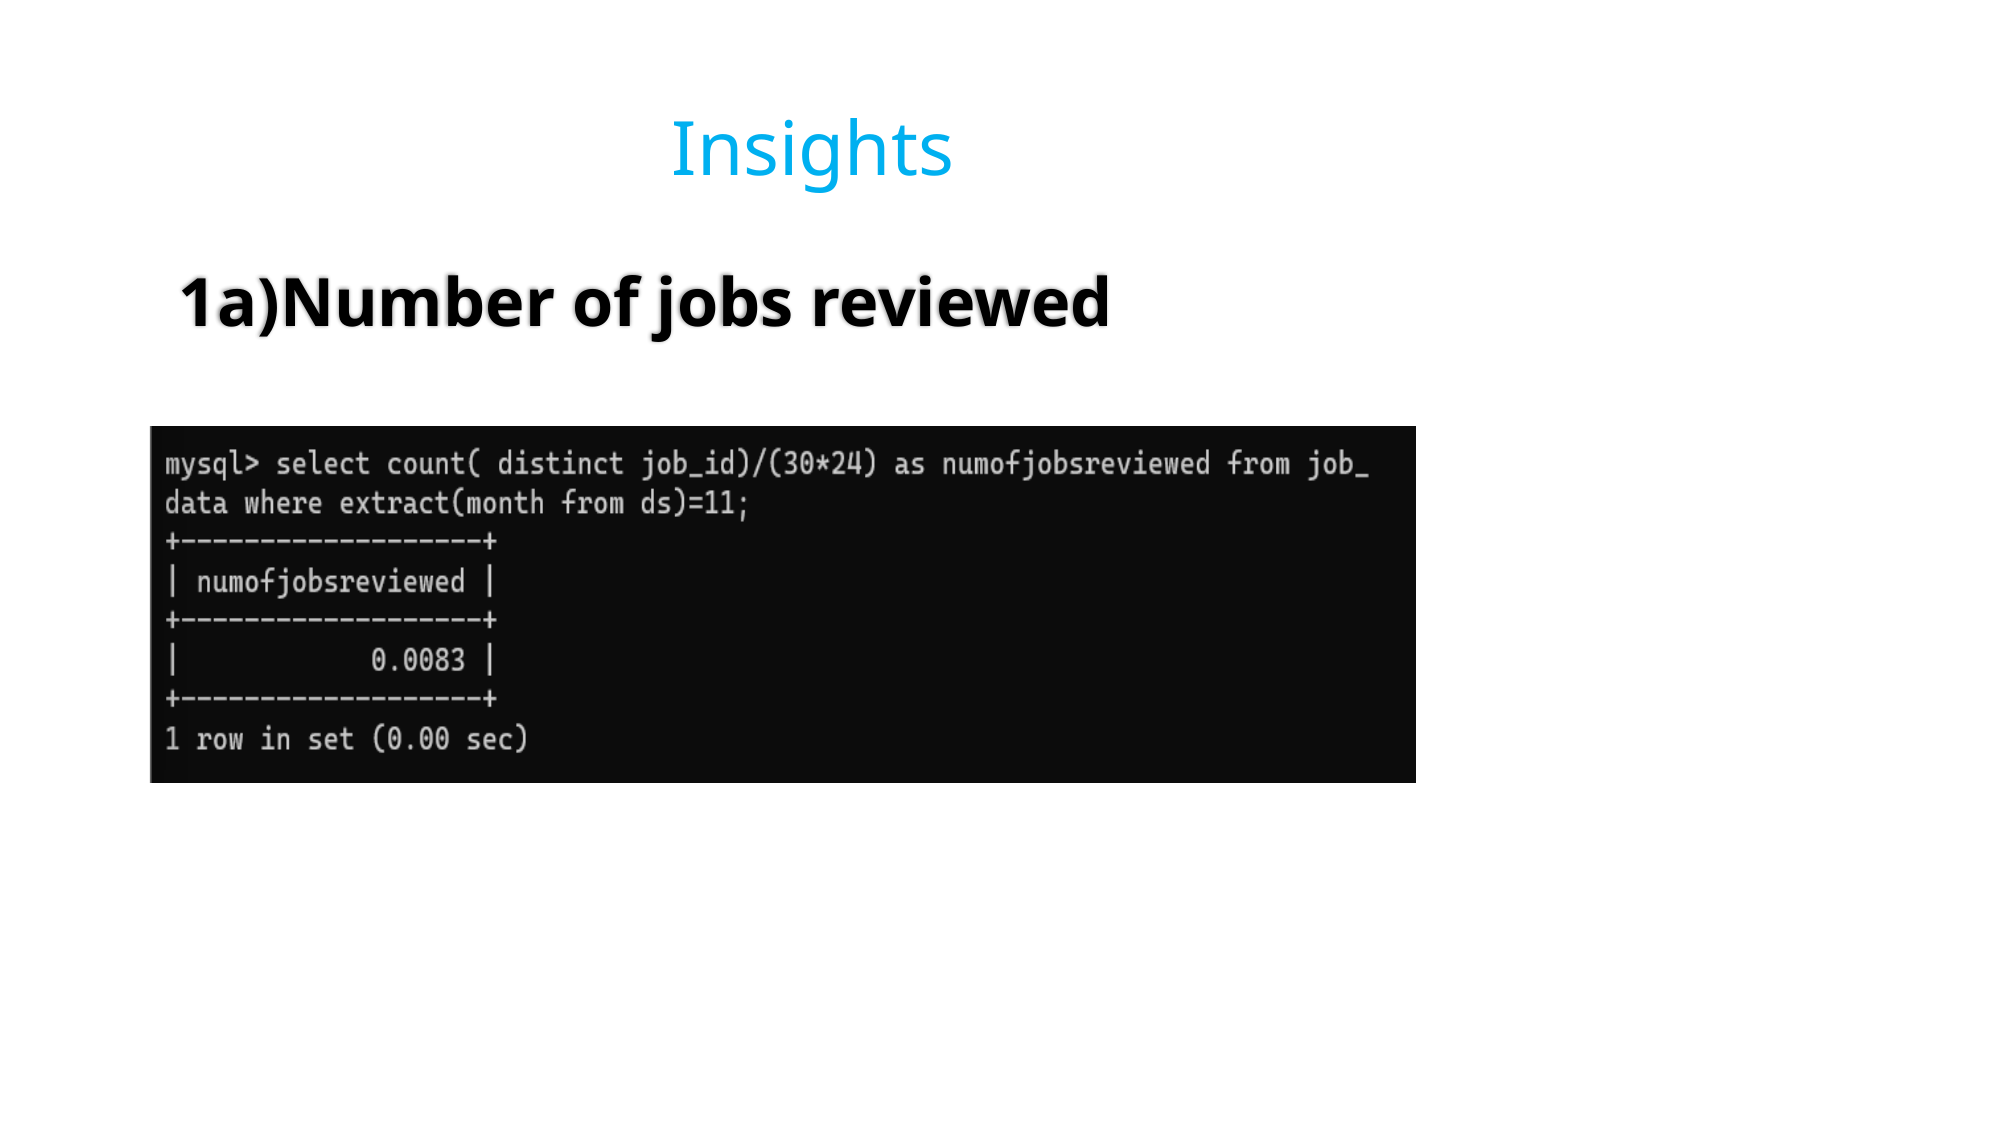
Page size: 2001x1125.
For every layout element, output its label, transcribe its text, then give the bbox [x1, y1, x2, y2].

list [149, 426, 1416, 783]
title Insights [149, 72, 1849, 231]
text_box 1a)Number of jobs reviewed [149, 252, 1143, 358]
